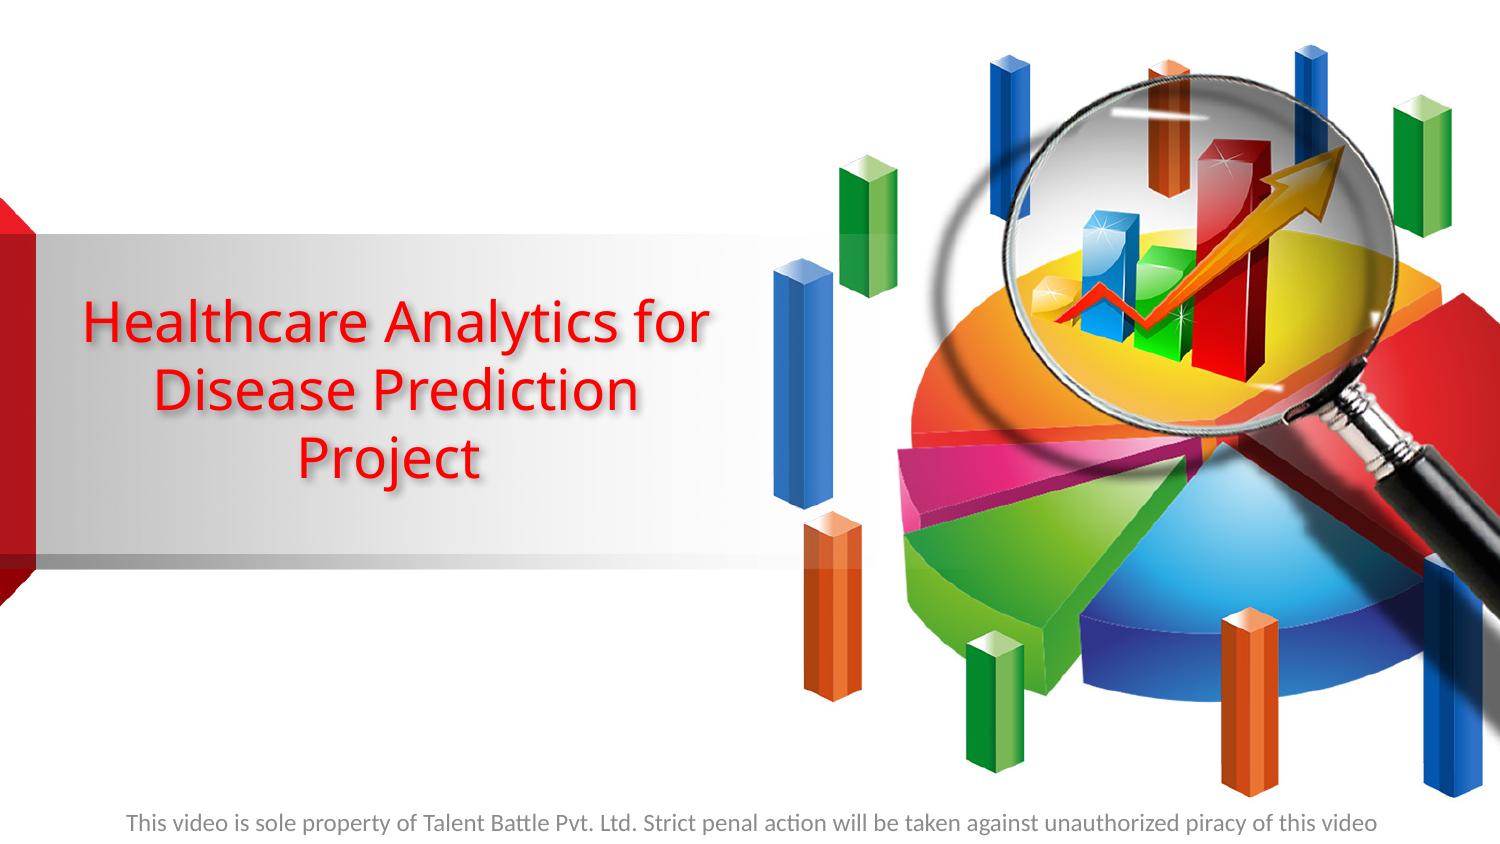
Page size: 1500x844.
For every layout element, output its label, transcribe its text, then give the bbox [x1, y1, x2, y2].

picture [0, 0, 1500, 844]
title Healthcare Analytics for Disease Prediction Project [56, 278, 736, 498]
footer This video is sole property of Talent Battle Pvt. Ltd. Strict penal action will be taken against unauthorized piracy of this video [3, 798, 1500, 844]
